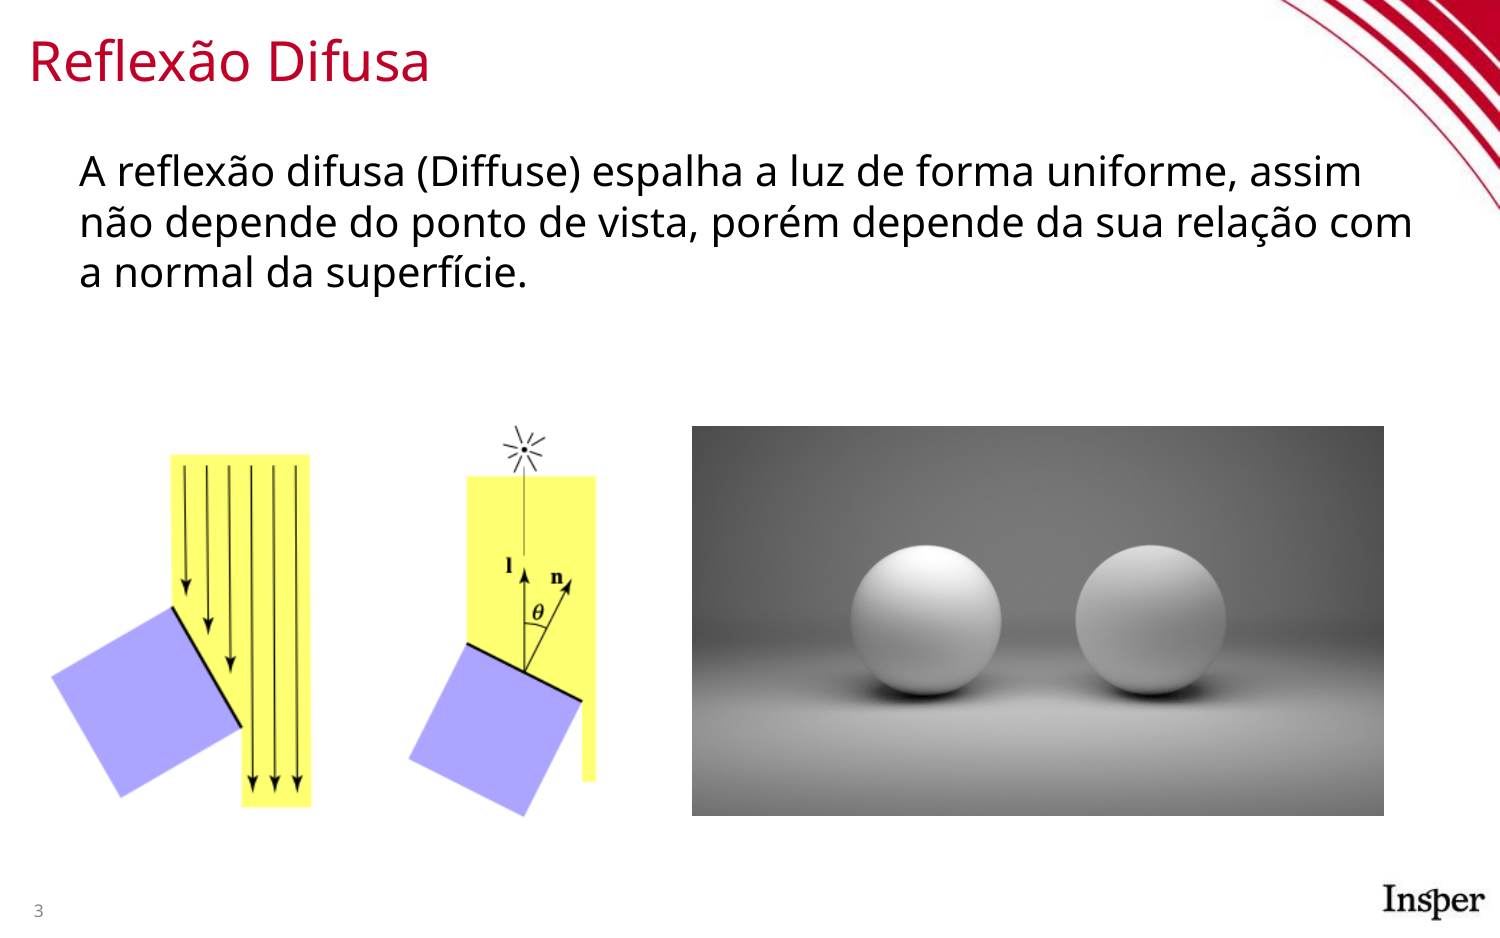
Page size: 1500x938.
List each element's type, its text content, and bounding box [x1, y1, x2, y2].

title Reflexão Difusa [13, 18, 1397, 104]
picture [41, 0, 1500, 938]
slide_number 3 [0, 887, 78, 938]
list A reflexão difusa (Diffuse) espalha a luz de forma uniforme, assim não depende do ponto de vista, porém depende da sua relação com a normal da superfície. [64, 137, 1447, 355]
